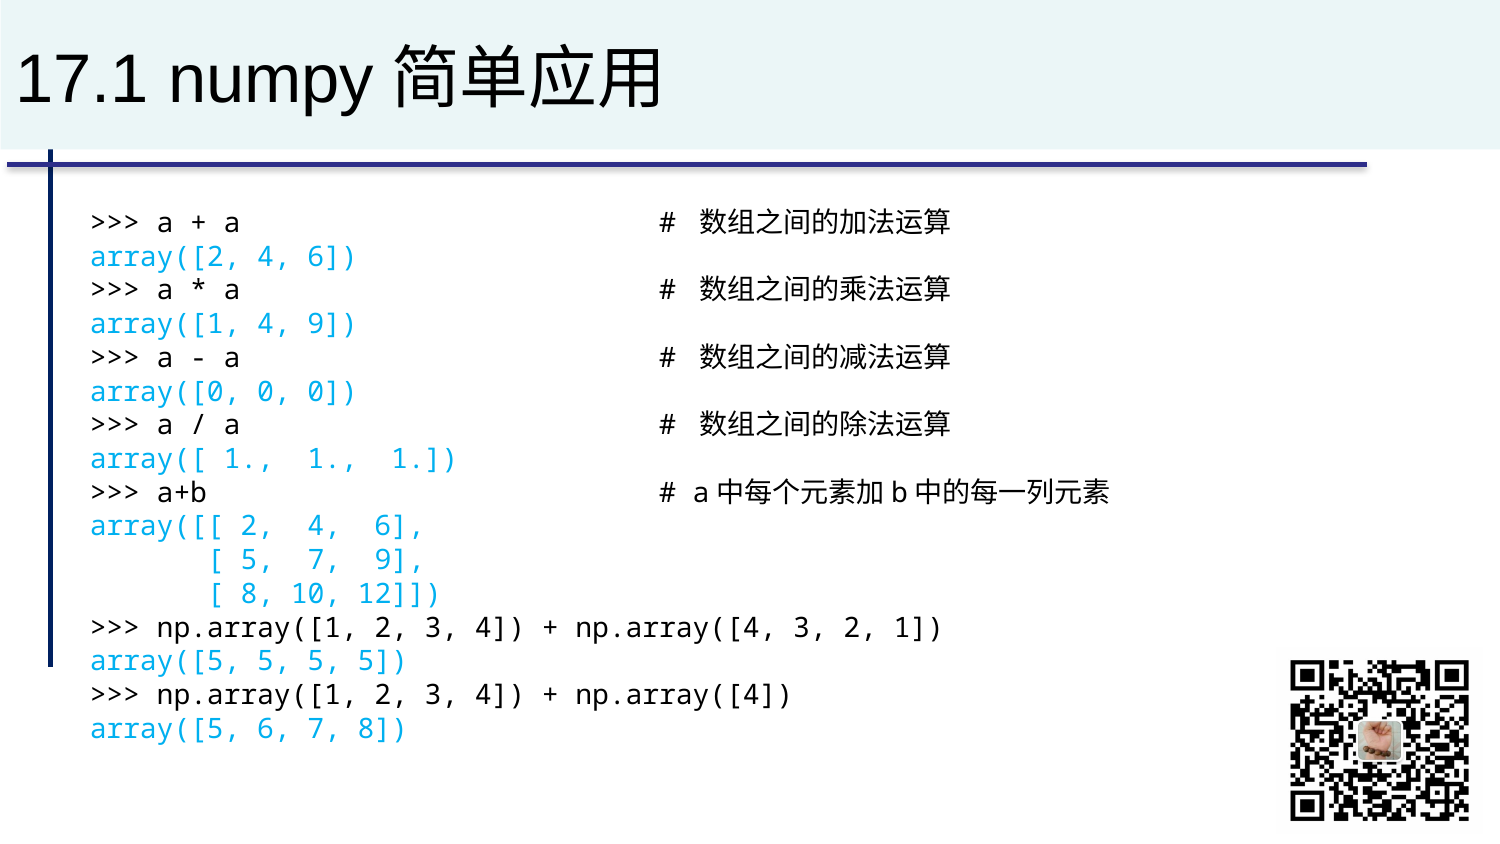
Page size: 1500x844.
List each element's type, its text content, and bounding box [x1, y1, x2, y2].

list >>> a + a # 数组之间的加法运算 array([2, 4, 6]) >>> a * a # 数组之间的乘法运算 array([1, 4, 9]) >>> a - a # 数组之间的减法运算 array([0, 0, 0]) >>> a / a # 数组之间的除法运算 array([ 1., 1., 1.]) >>> a+b # a中每个元素加b中的每一列元素 array([[ 2, 4, 6], [ 5, 7, 9], [ 8, 10, 12]]) >>> np.array([1, 2, 3, 4]) + np.array([4, 3, 2, 1]) array([5, 5, 5, 5]) >>> np.array([1, 2, 3, 4]) + np.array([4]) array([5, 6, 7, 8]) [74, 196, 1426, 755]
title 17.1 numpy简单应用 [0, 0, 1500, 150]
picture [1276, 647, 1483, 834]
